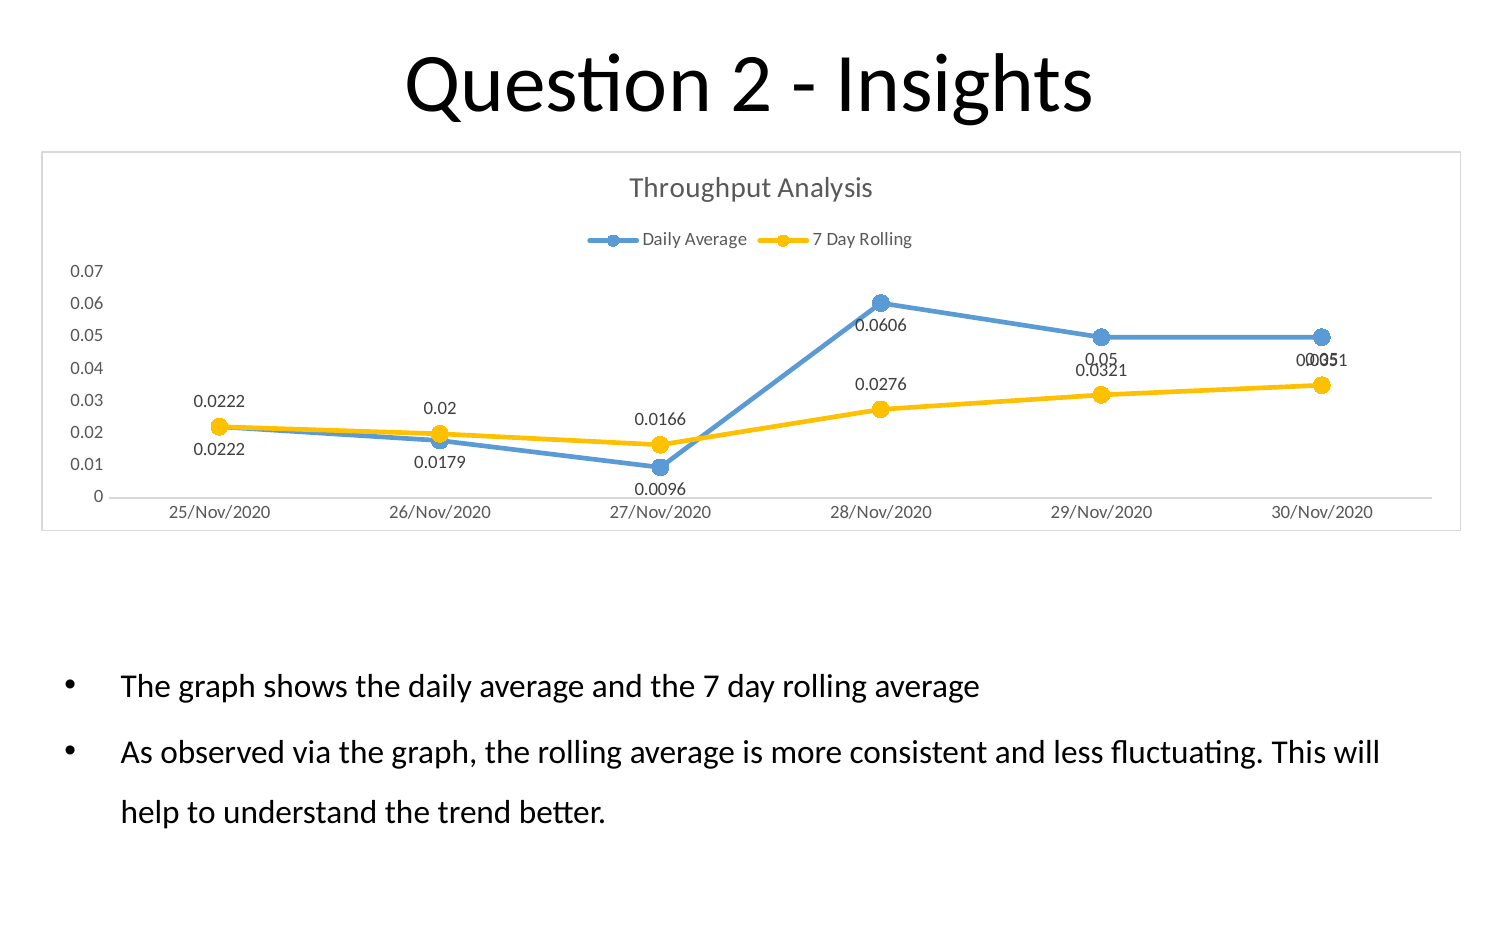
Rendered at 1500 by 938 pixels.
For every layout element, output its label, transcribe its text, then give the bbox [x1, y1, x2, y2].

title Question 2 - Insights [0, 0, 1500, 157]
list The graph shows the daily average and the 7 day rolling average As observed via the graph, the rolling average is more consistent and less fluctuating. This will help to understand the trend better. [49, 572, 1451, 902]
chart [41, 150, 1462, 532]
